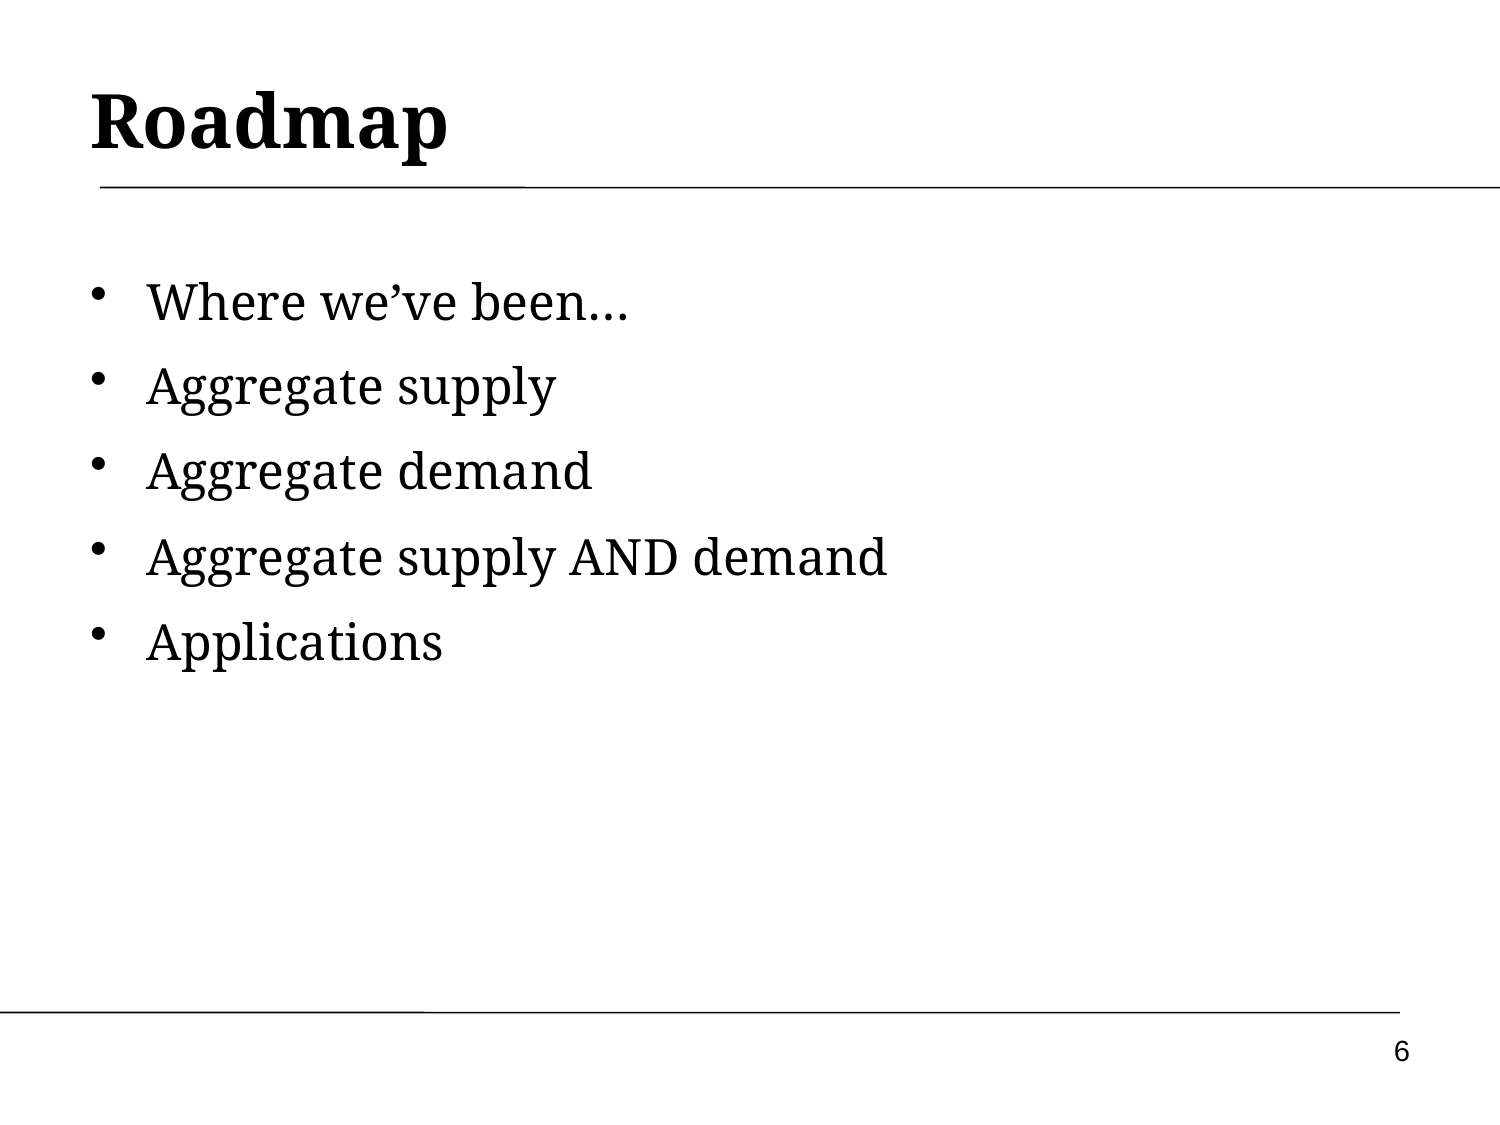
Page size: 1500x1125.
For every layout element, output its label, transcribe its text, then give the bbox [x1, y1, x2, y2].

list Where we’ve been… Aggregate supply Aggregate demand Aggregate supply AND demand Applications [74, 262, 1426, 1006]
slide_number 6 [1074, 1024, 1426, 1103]
title Roadmap [74, 49, 1426, 188]
